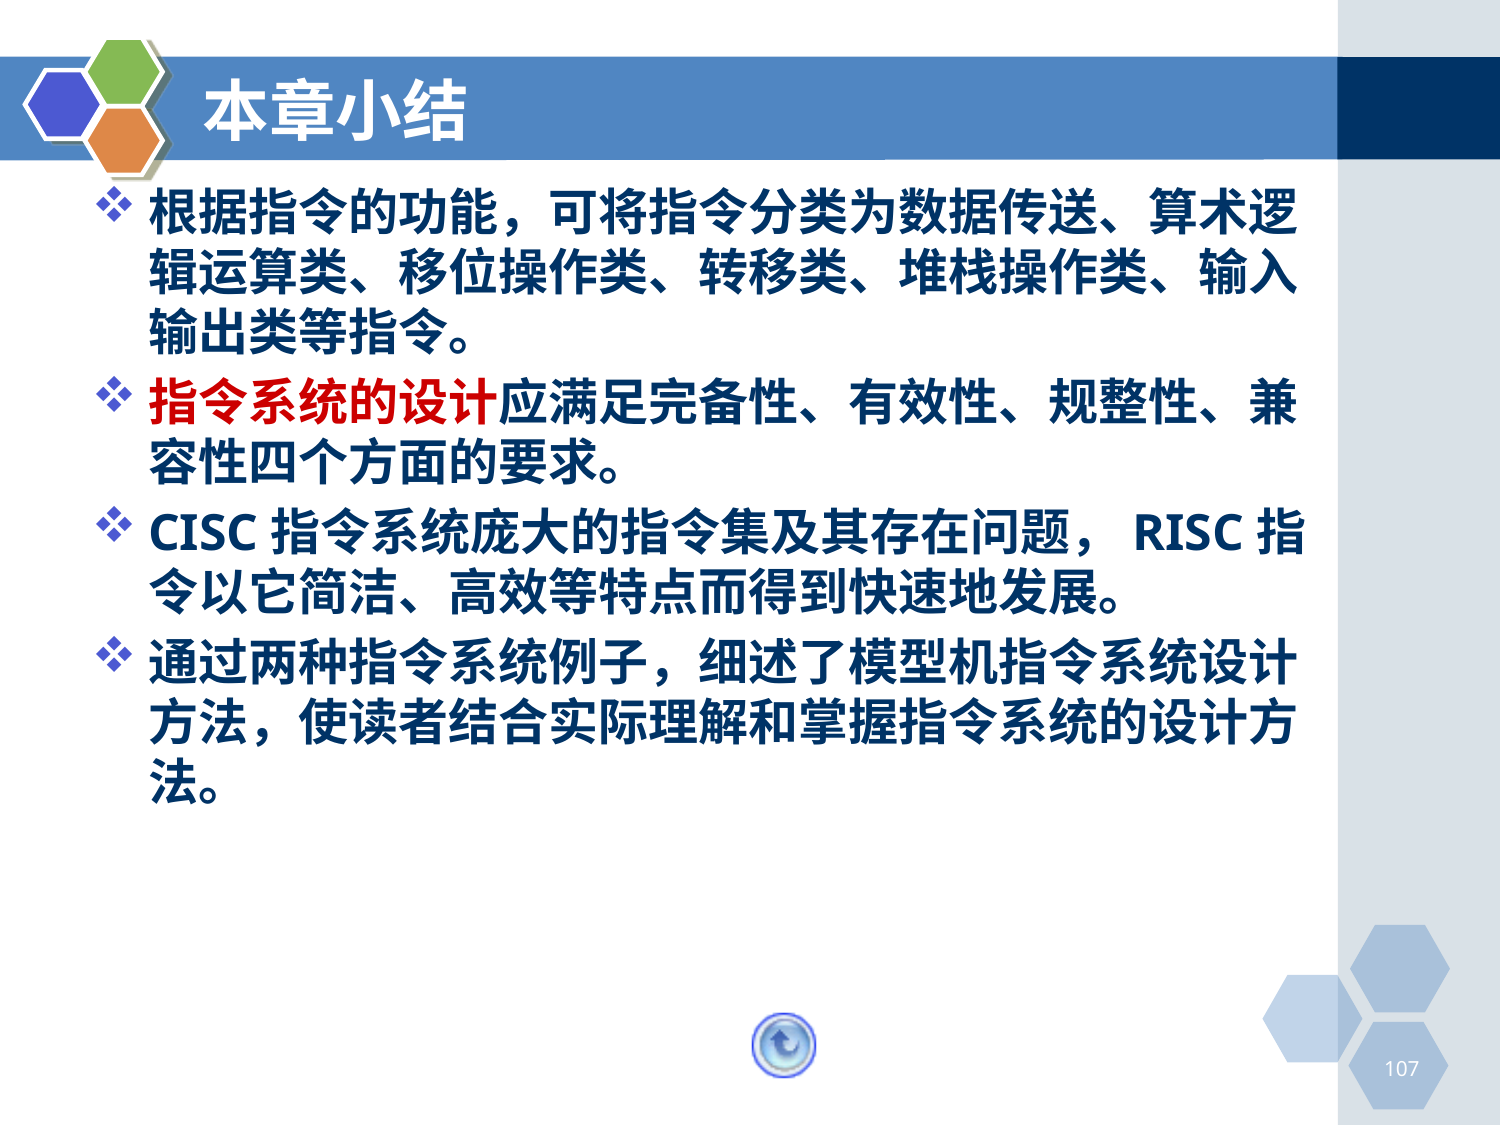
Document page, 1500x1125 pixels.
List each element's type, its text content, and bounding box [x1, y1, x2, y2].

list 根据指令的功能，可将指令分类为数据传送、算术逻辑运算类、移位操作类、转移类、堆栈操作类、输入输出类等指令。 指令系统的设计应满足完备性、有效性、规整性、兼容性四个方面的要求。 CISC指令系统庞大的指令集及其存在问题，RISC指令以它简洁、高效等特点而得到快速地发展。 通过两种指令系统例子，细述了模型机指令系统设计方法，使读者结合实际理解和掌握指令系统的设计方法。 [76, 172, 1343, 1034]
picture [749, 1011, 819, 1081]
slide_number 107 [1359, 1047, 1435, 1086]
title 本章小结 [187, 62, 1288, 155]
